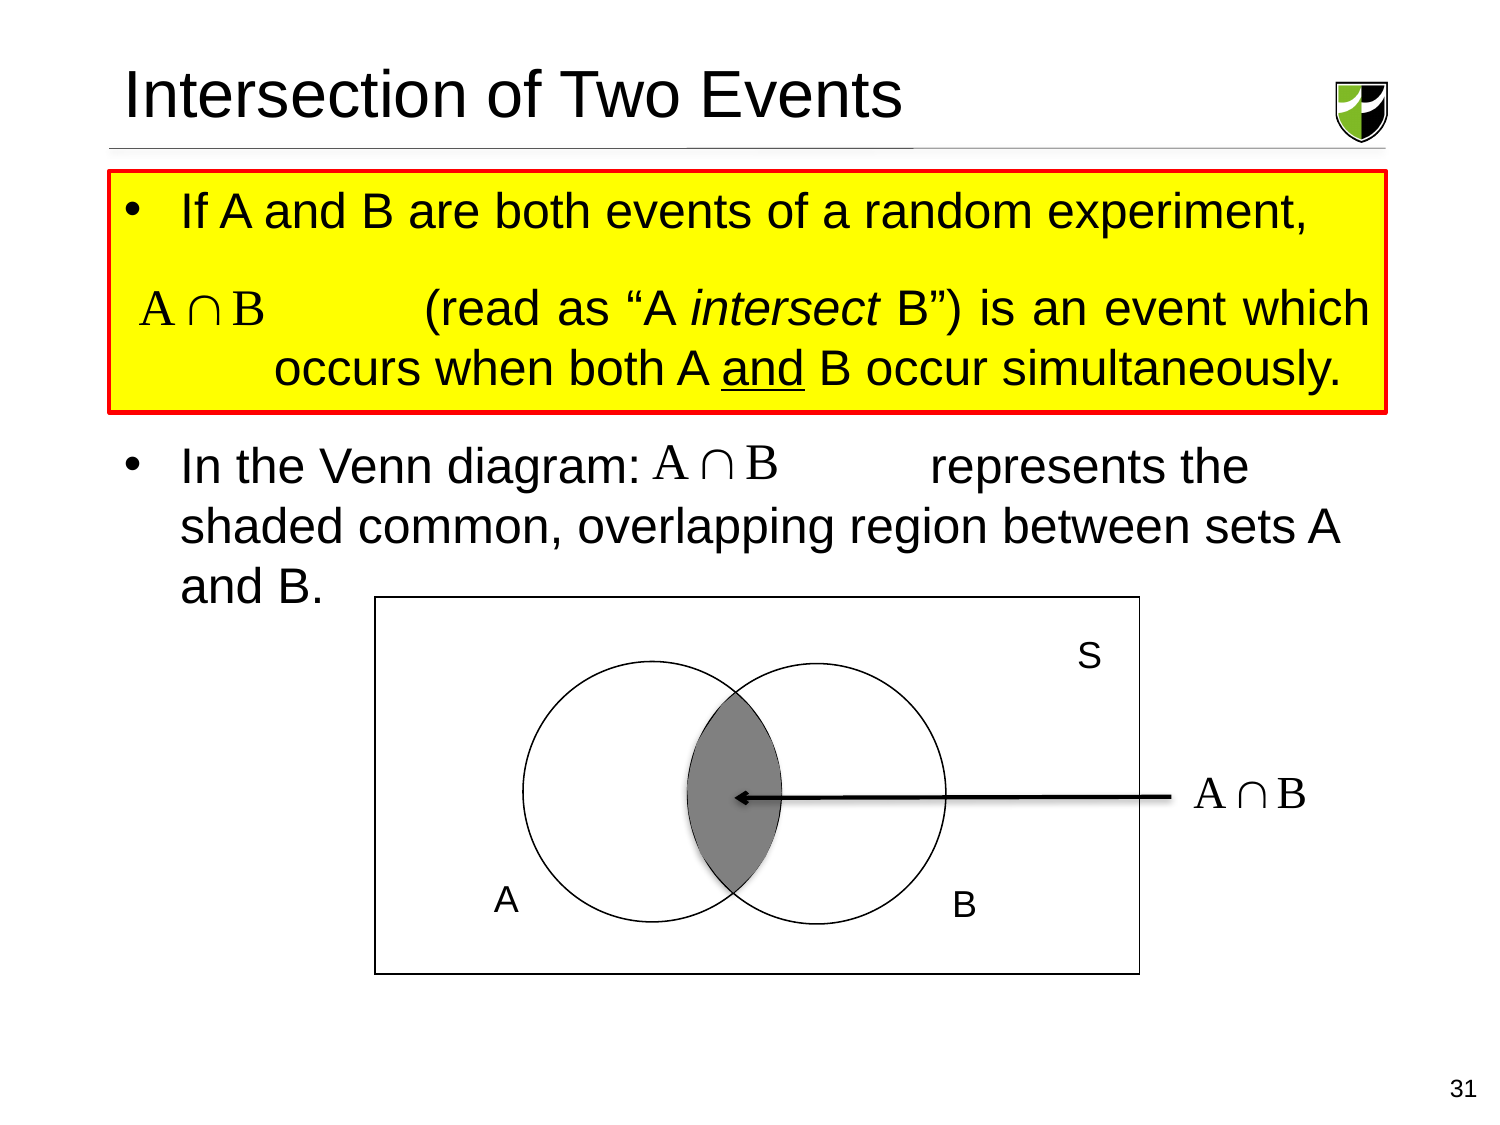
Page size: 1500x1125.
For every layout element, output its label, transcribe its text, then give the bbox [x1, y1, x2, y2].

slide_number 31 [1435, 1065, 1500, 1125]
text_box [1186, 766, 1314, 817]
picture [1335, 75, 1393, 143]
title Intersection of Two Events [109, 42, 1129, 143]
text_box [374, 596, 1172, 975]
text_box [644, 431, 786, 489]
list If A and B are both events of a random experiment, (read as “A intersect B”) is an event which occurs when both A and B occur simultaneously. In the Venn diagram: represents the shaded common, overlapping region between sets A and B. [109, 170, 1386, 413]
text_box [130, 278, 273, 335]
